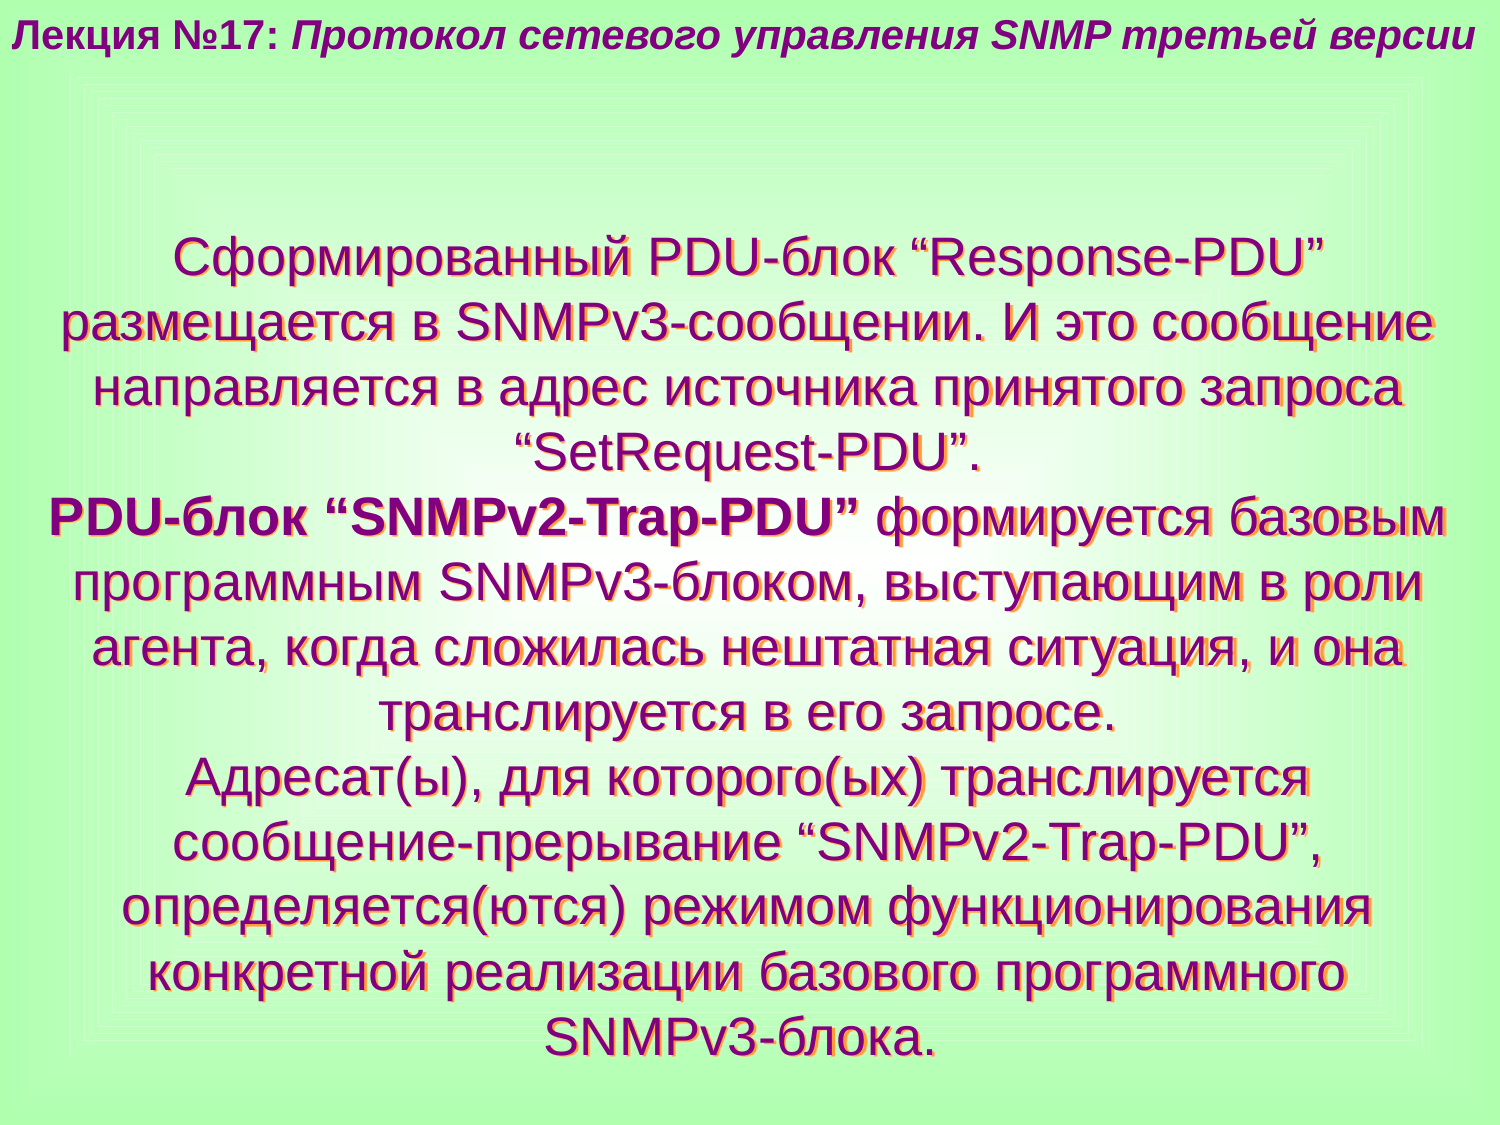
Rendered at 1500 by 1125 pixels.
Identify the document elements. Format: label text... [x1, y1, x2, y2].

text_box Сформированный PDU-блок “Response-PDU” размещается в SNMPv3-сообщении. И это сообщение направляется в адрес источника принятого запроса “SetRequest-PDU”. PDU-блок “SNMPv2-Trap-PDU” формируется базовым программным SNMPv3-блоком, выступающим в роли агента, когда сложилась нештатная ситуация, и она транслируется в его запросе. Адресат(ы), для которого(ых) транслируется сообщение-прерывание “SNMPv2-Trap-PDU”, определяется(ются) режимом функционирования конкретной реализации базового программного SNMPv3-блока. [39, 221, 1458, 1066]
text_box Лекция №17: Протокол сетевого управления SNMP третьей версии [0, 0, 1500, 65]
